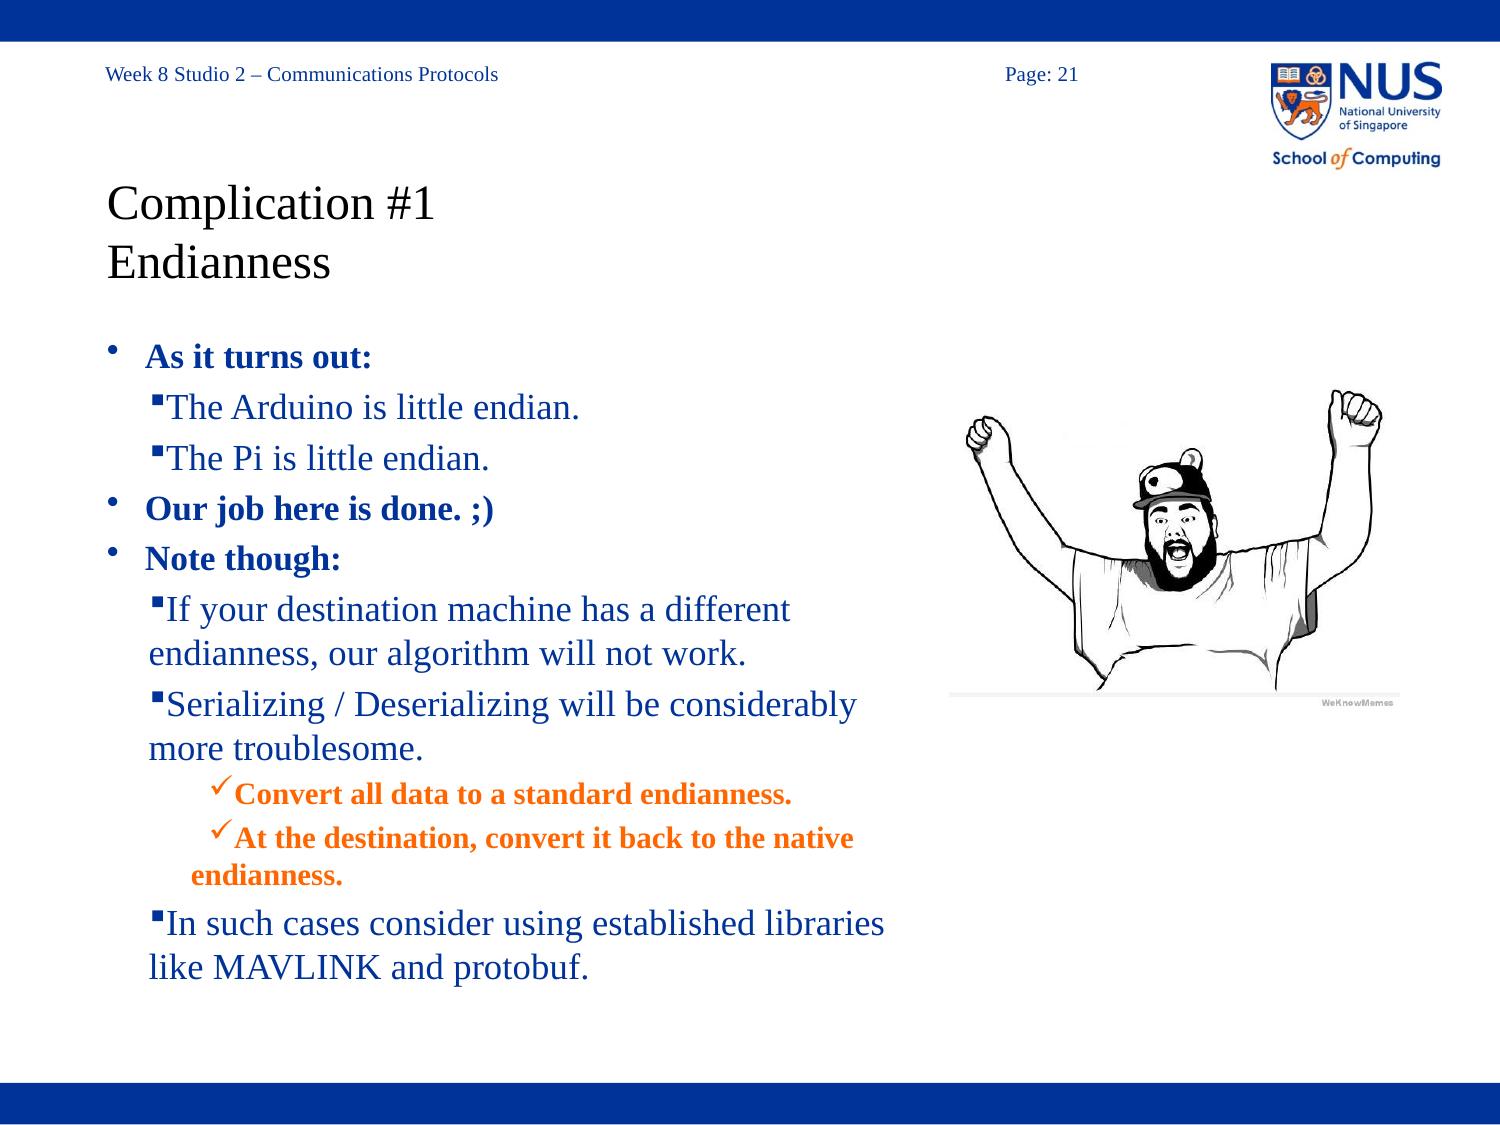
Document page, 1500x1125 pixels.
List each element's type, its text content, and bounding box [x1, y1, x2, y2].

picture [949, 376, 1401, 707]
list As it turns out: The Arduino is little endian. The Pi is little endian. Our job here is done. ;) Note though: If your destination machine has a different endianness, our algorithm will not work. Serializing / Deserializing will be considerably more troublesome. Convert all data to a standard endianness. At the destination, convert it back to the native endianness. In such cases consider using established libraries like MAVLINK and protobuf. [90, 324, 950, 1022]
picture [1271, 61, 1442, 171]
title Complication #1 Endianness [90, 135, 1160, 323]
